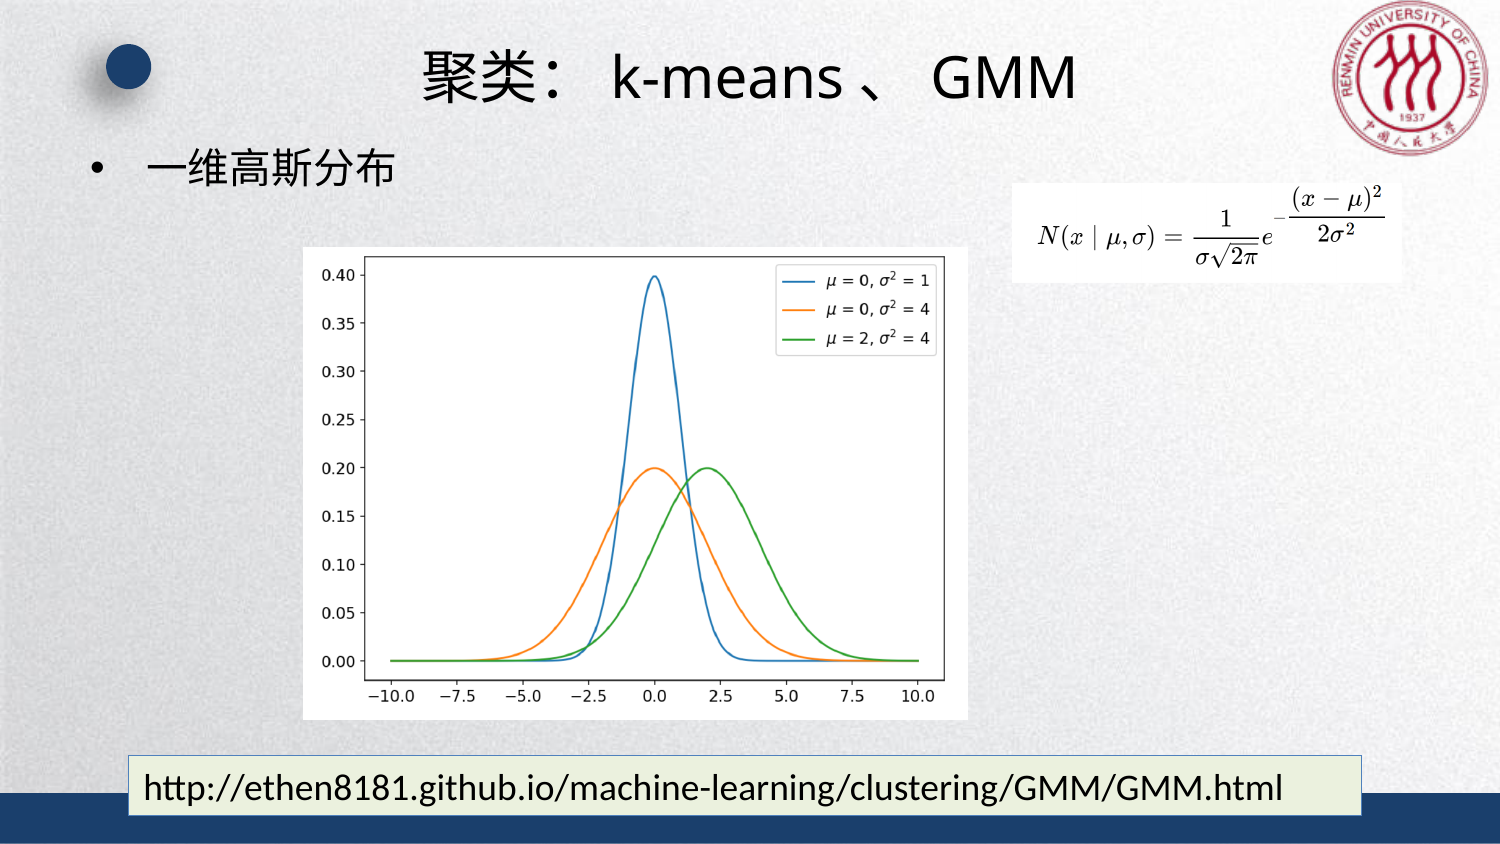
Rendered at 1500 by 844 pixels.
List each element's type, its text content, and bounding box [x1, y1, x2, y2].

picture [302, 246, 968, 720]
list 一维高斯分布 [75, 134, 1425, 781]
title 聚类：k-means、GMM [75, 33, 1425, 116]
picture [1011, 183, 1403, 284]
picture [0, 0, 1500, 793]
text_box http://ethen8181.github.io/machine-learning/clustering/GMM/GMM.html [128, 755, 1362, 816]
